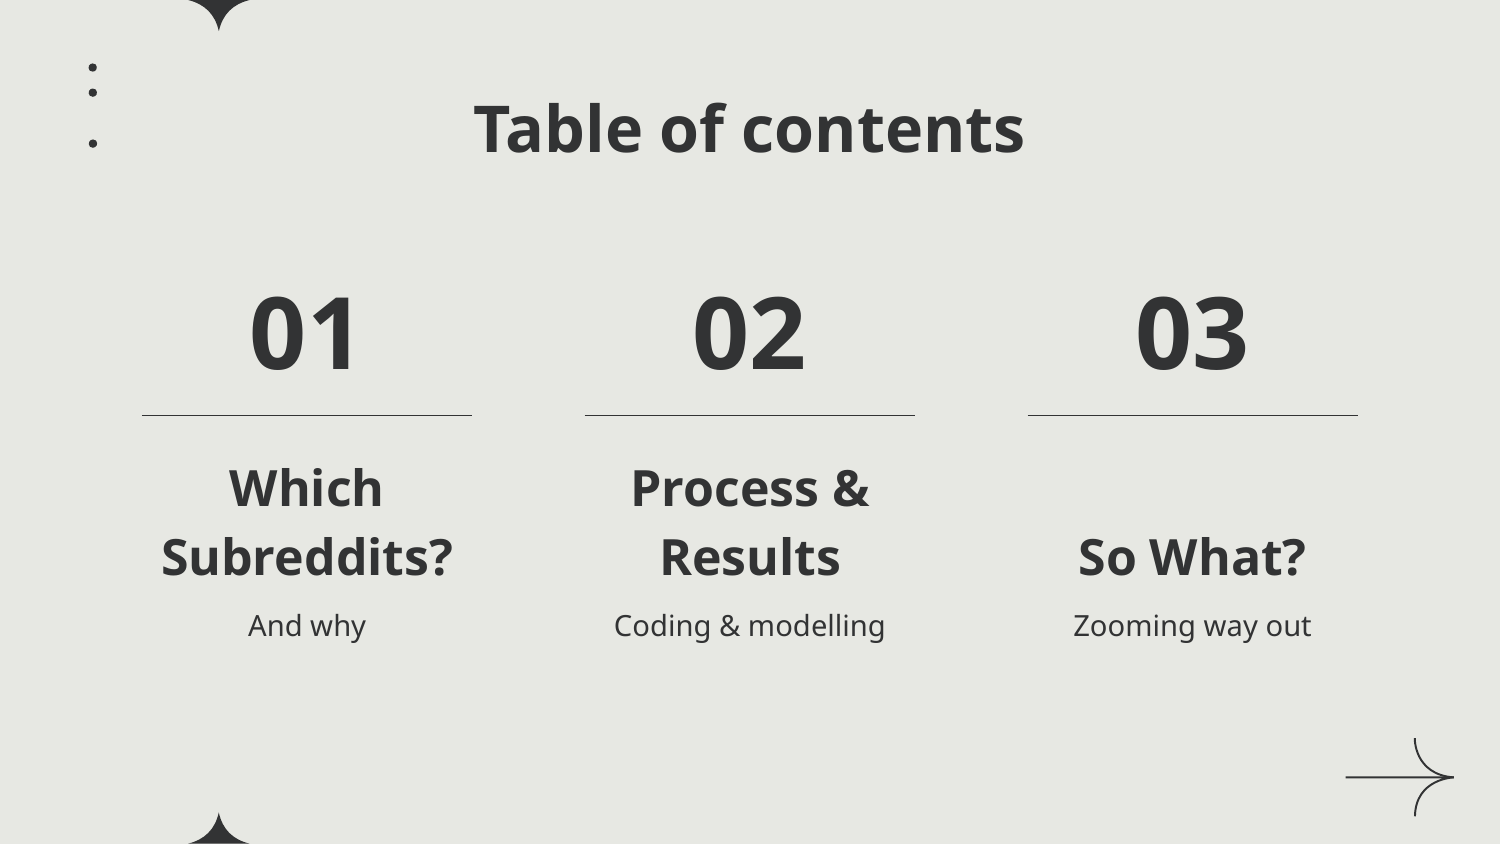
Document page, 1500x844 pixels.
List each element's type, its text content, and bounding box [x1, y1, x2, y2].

title 01 [214, 268, 400, 392]
subtitle So What? [1007, 439, 1378, 600]
subtitle Which Subreddits? [122, 439, 493, 600]
subtitle Zooming way out [1007, 600, 1378, 682]
title Table of contents [118, 72, 1382, 167]
subtitle Process & Results [564, 439, 936, 600]
title 02 [657, 268, 843, 392]
subtitle And why [122, 600, 493, 682]
title 03 [1100, 268, 1286, 392]
subtitle Coding & modelling [564, 600, 936, 682]
